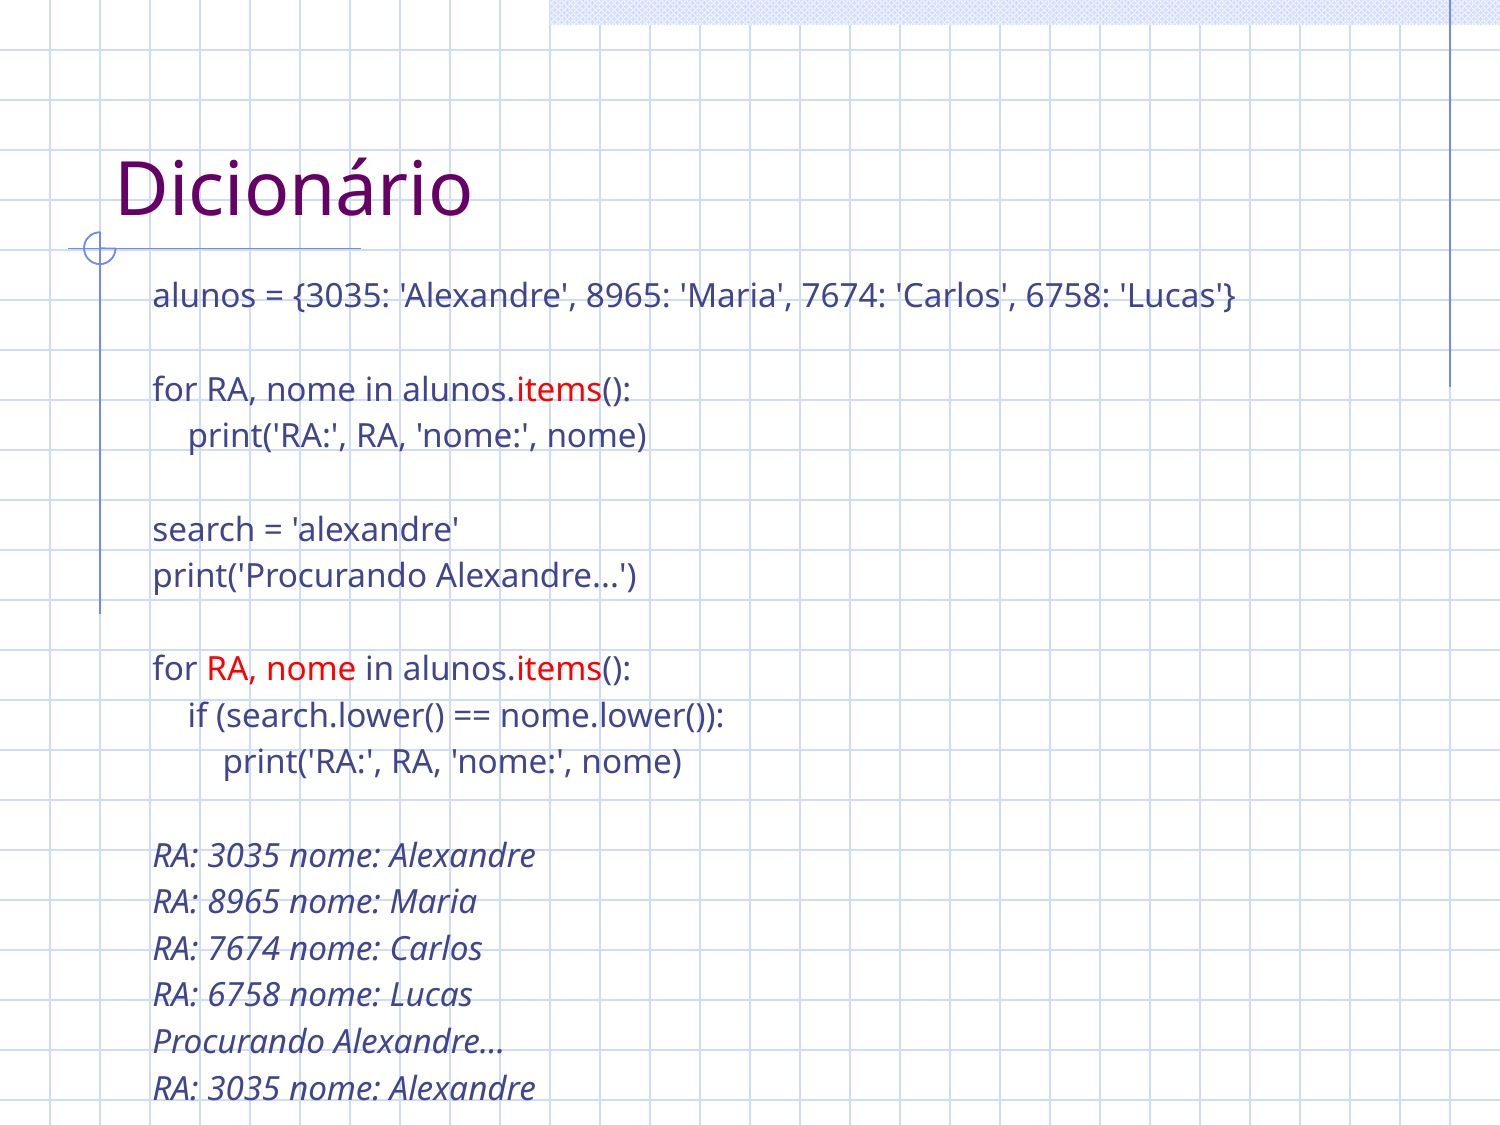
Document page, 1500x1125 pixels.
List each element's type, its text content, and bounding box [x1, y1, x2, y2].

list alunos = {3035: 'Alexandre', 8965: 'Maria', 7674: 'Carlos', 6758: 'Lucas'} for RA, nome in alunos.items(): print('RA:', RA, 'nome:', nome) search = 'alexandre' print('Procurando Alexandre...') for RA, nome in alunos.items(): if (search.lower() == nome.lower()): print('RA:', RA, 'nome:', nome) RA: 3035 nome: Alexandre RA: 8965 nome: Maria RA: 7674 nome: Carlos RA: 6758 nome: Lucas Procurando Alexandre... RA: 3035 nome: Alexandre [137, 267, 1500, 943]
picture [1451, 0, 1500, 25]
title Dicionário [99, 50, 1375, 238]
picture [549, 0, 1449, 25]
